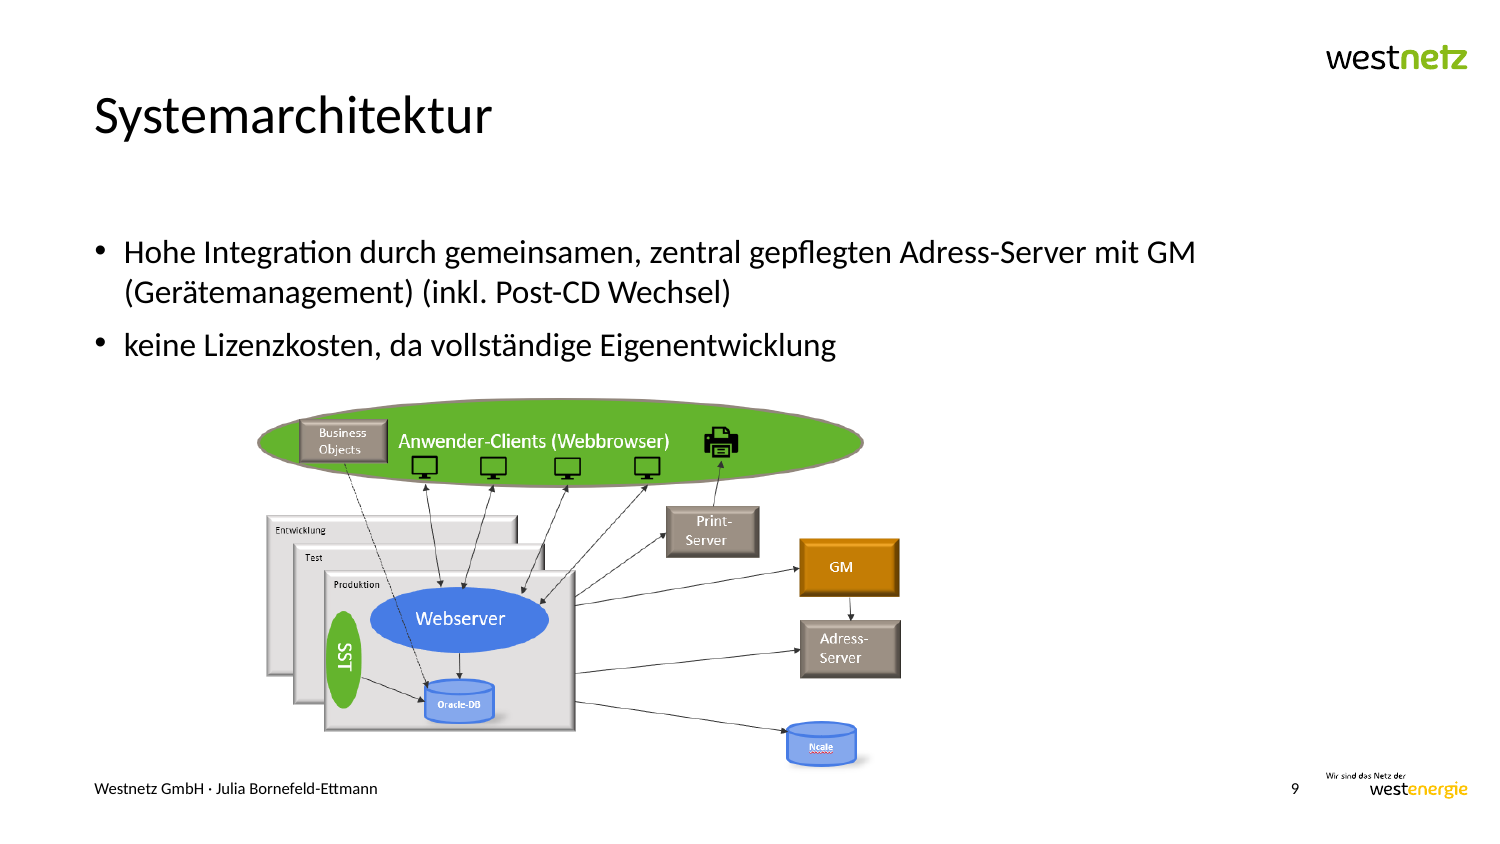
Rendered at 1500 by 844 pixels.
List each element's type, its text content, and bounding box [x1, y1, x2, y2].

footer Westnetz GmbH · Julia Bornefeld-Ettmann [94, 778, 1158, 799]
picture [187, 379, 919, 779]
list Hohe Integration durch gemeinsamen, zentral gepflegten Adress-Server mit GM (Gerätemanagement) (inkl. Post-CD Wechsel) keine Lizenzkosten, da vollständige Eigenentwicklung [94, 230, 1312, 759]
slide_number 9 [1202, 778, 1300, 799]
title Systemarchitektur [94, 87, 1217, 147]
